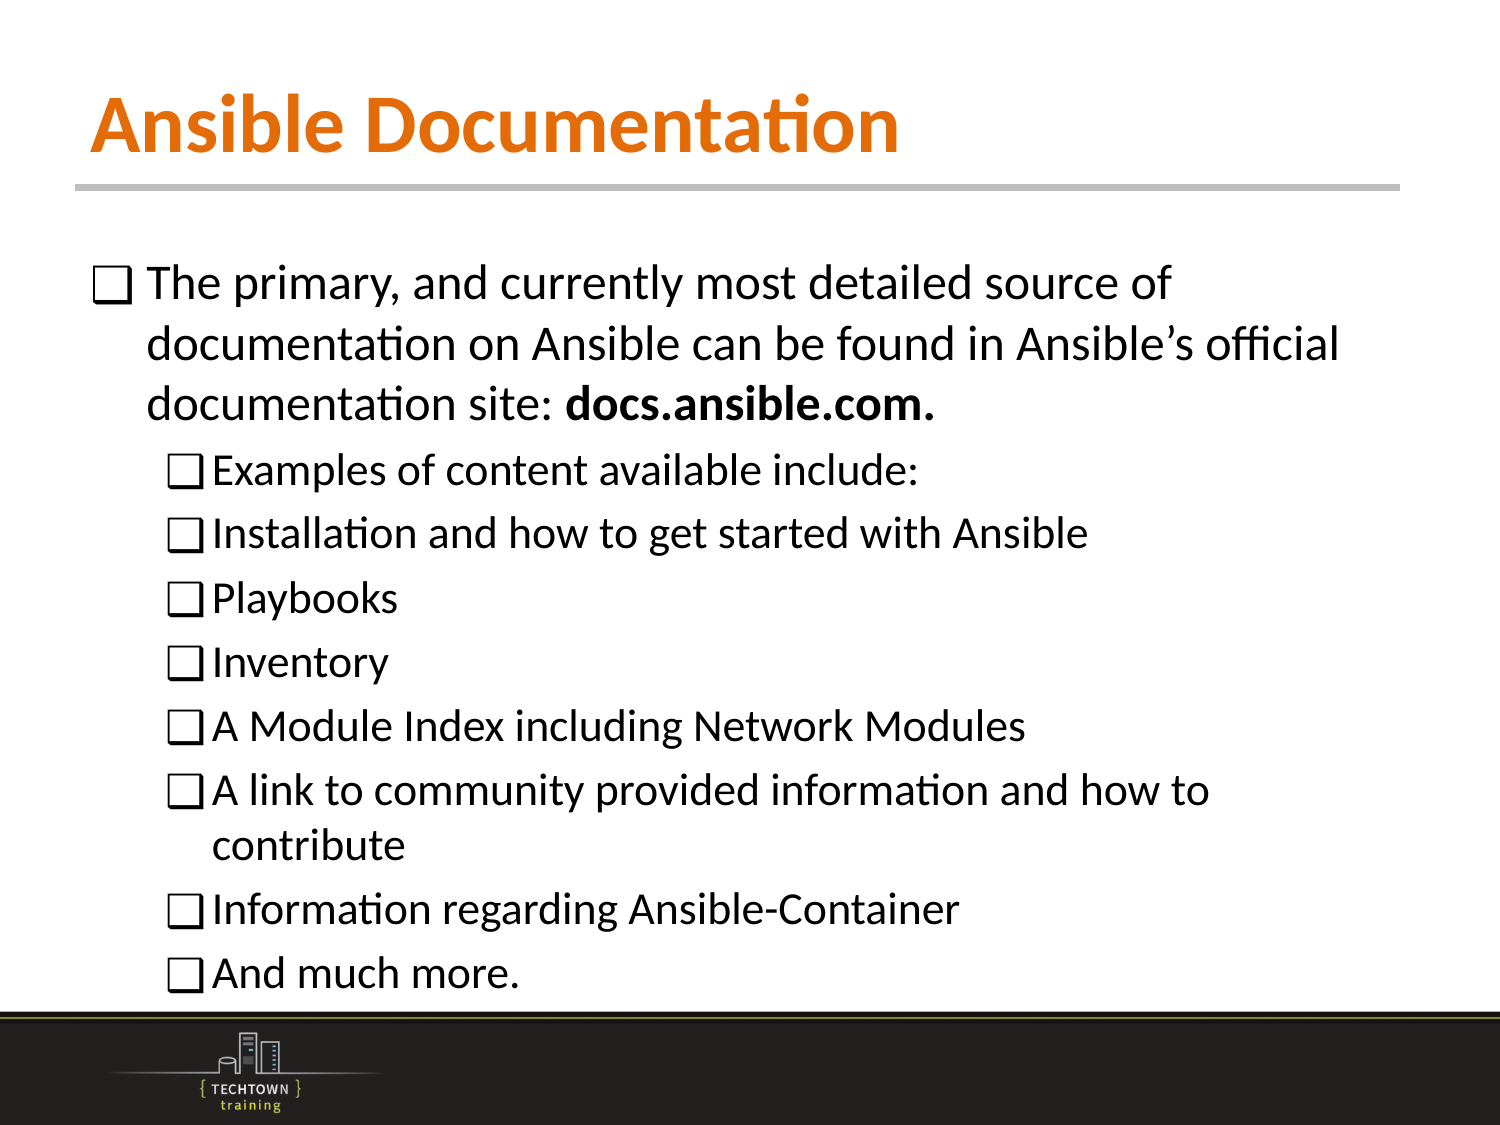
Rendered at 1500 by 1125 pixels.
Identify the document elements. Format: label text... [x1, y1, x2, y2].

picture [0, 0, 1500, 1125]
list The primary, and currently most detailed source of documentation on Ansible can be found in Ansible’s official documentation site: docs.ansible.com. Examples of content available include: Installation and how to get started with Ansible Playbooks Inventory A Module Index including Network Modules A link to community provided information and how to contribute Information regarding Ansible-Container And much more. [75, 242, 1425, 985]
title Ansible Documentation [75, 24, 1425, 213]
